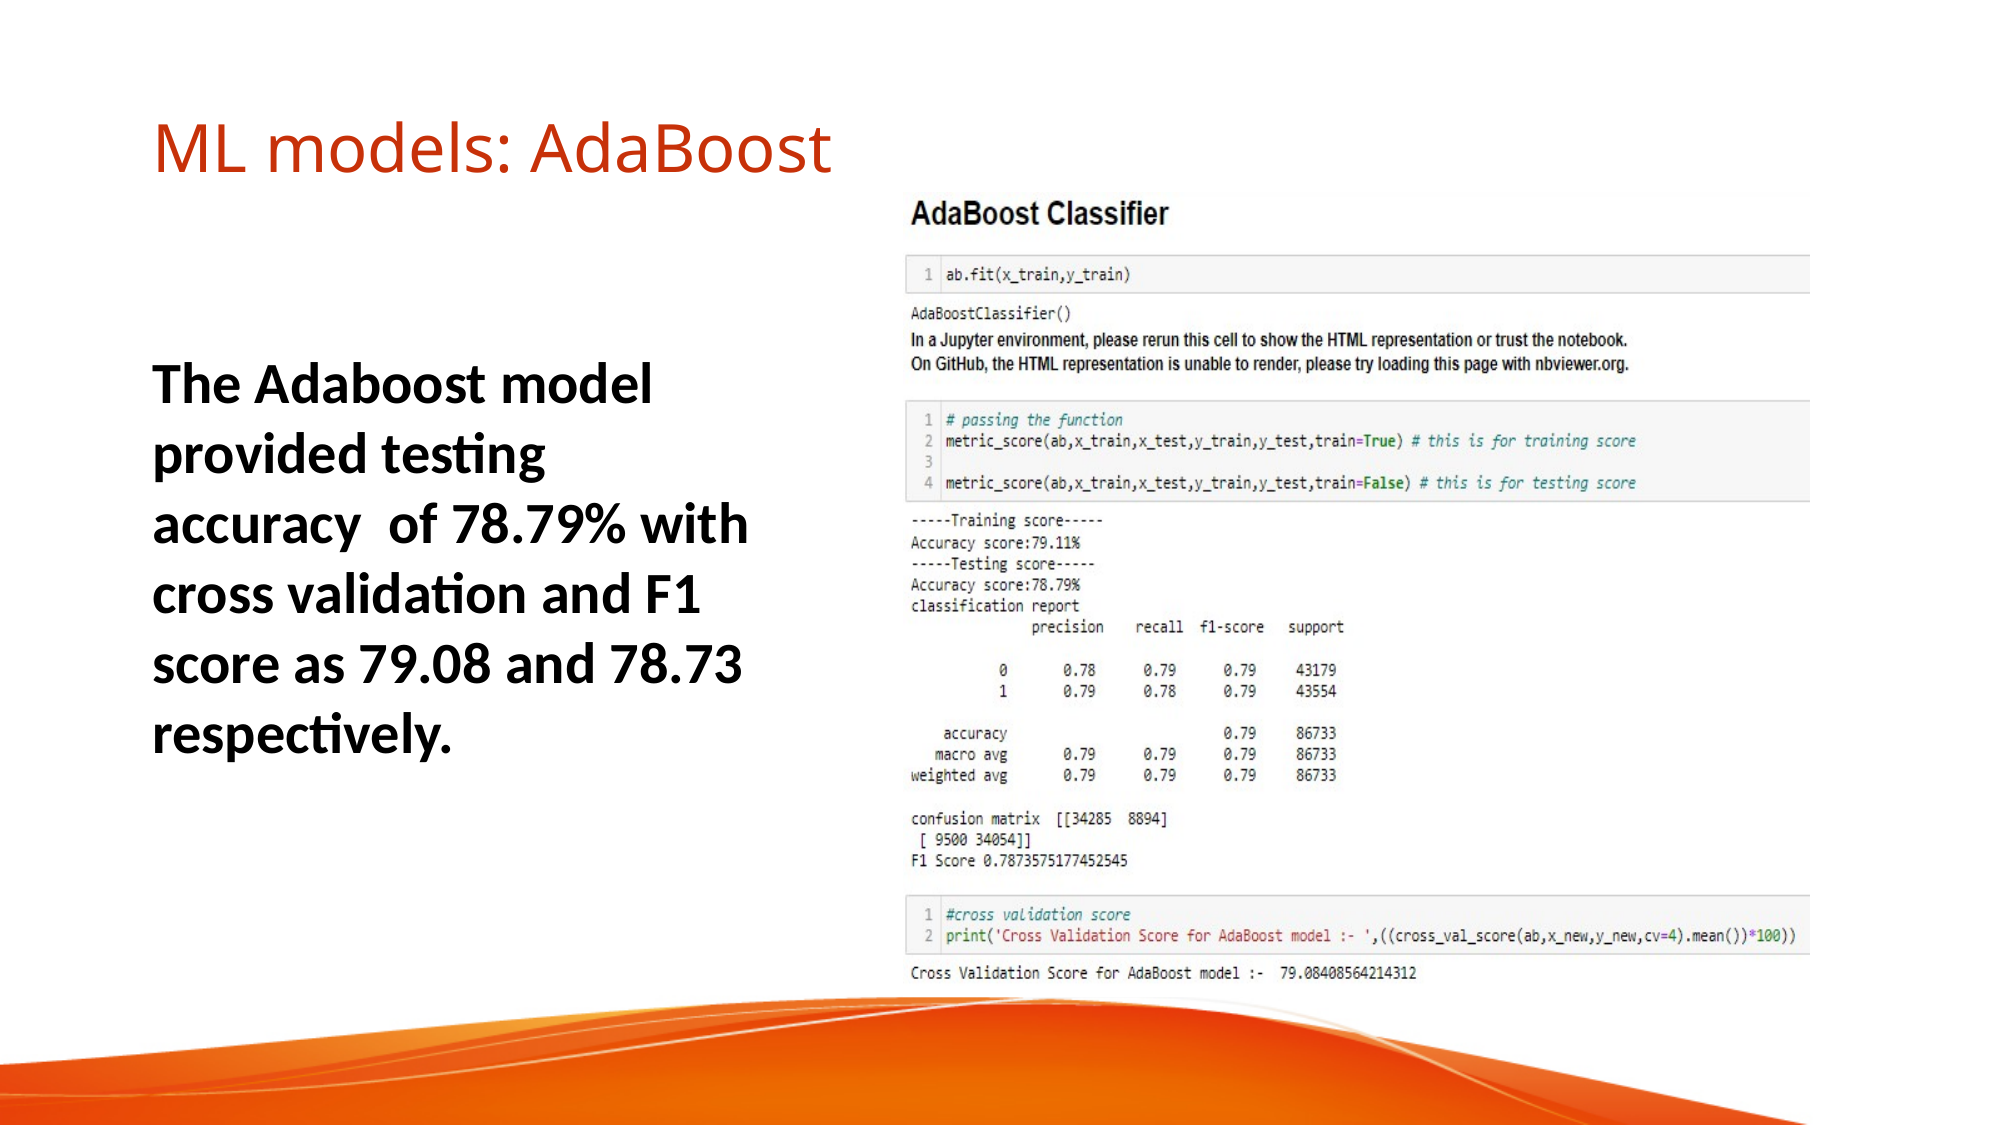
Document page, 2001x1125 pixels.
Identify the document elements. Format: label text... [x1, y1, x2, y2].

list The Adaboost model provided testing accuracy of 78.79% with cross validation and F1 score as 79.08 and 78.73 respectively. [137, 337, 784, 963]
title ML models: AdaBoost [137, 74, 1898, 194]
picture [0, 0, 2000, 1125]
